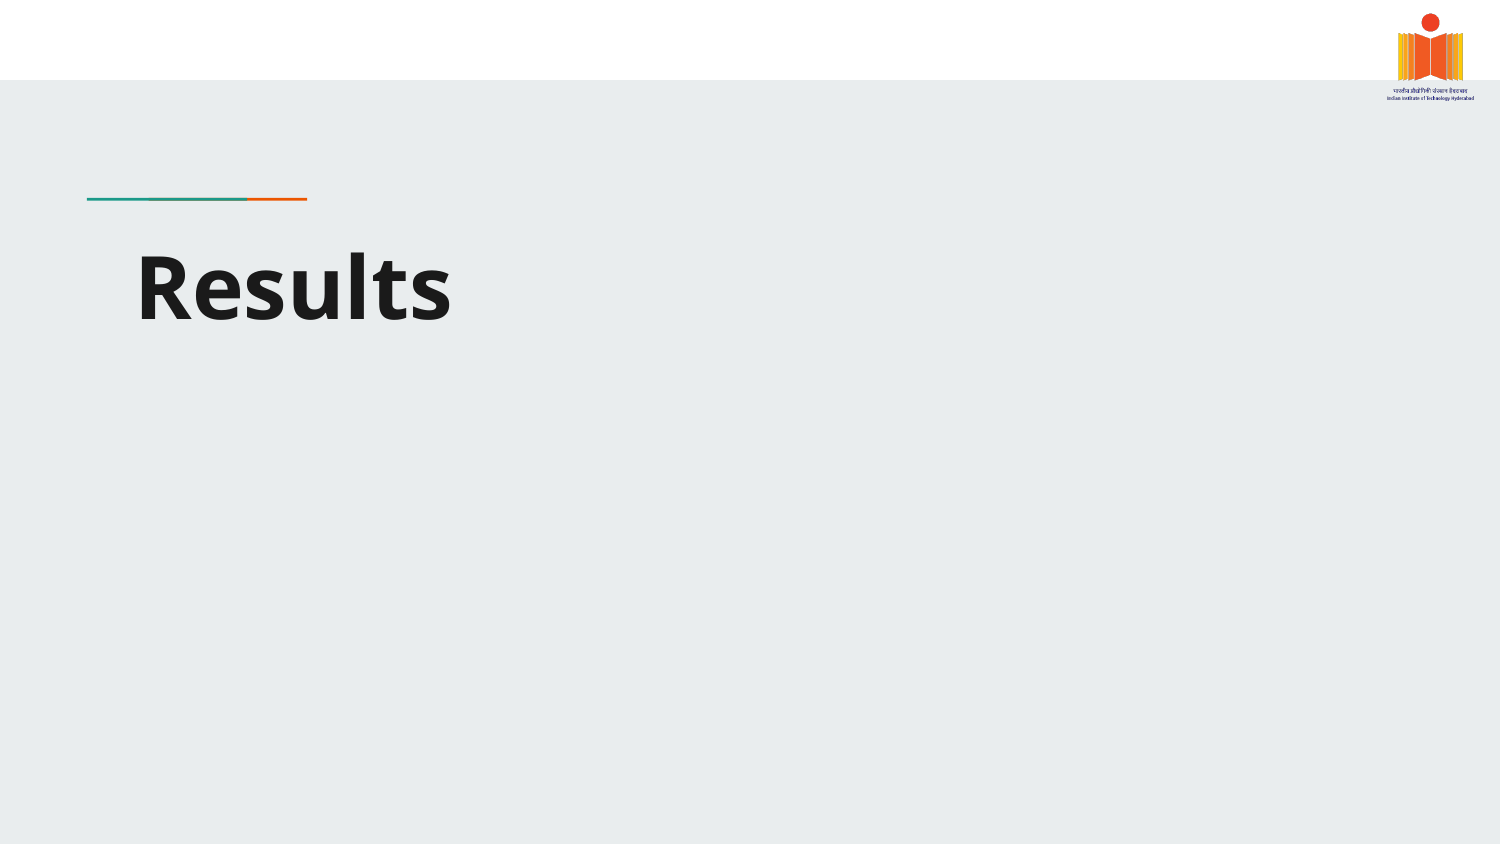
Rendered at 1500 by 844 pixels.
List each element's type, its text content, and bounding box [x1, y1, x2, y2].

picture [1387, 13, 1474, 102]
title Results [119, 216, 1381, 490]
